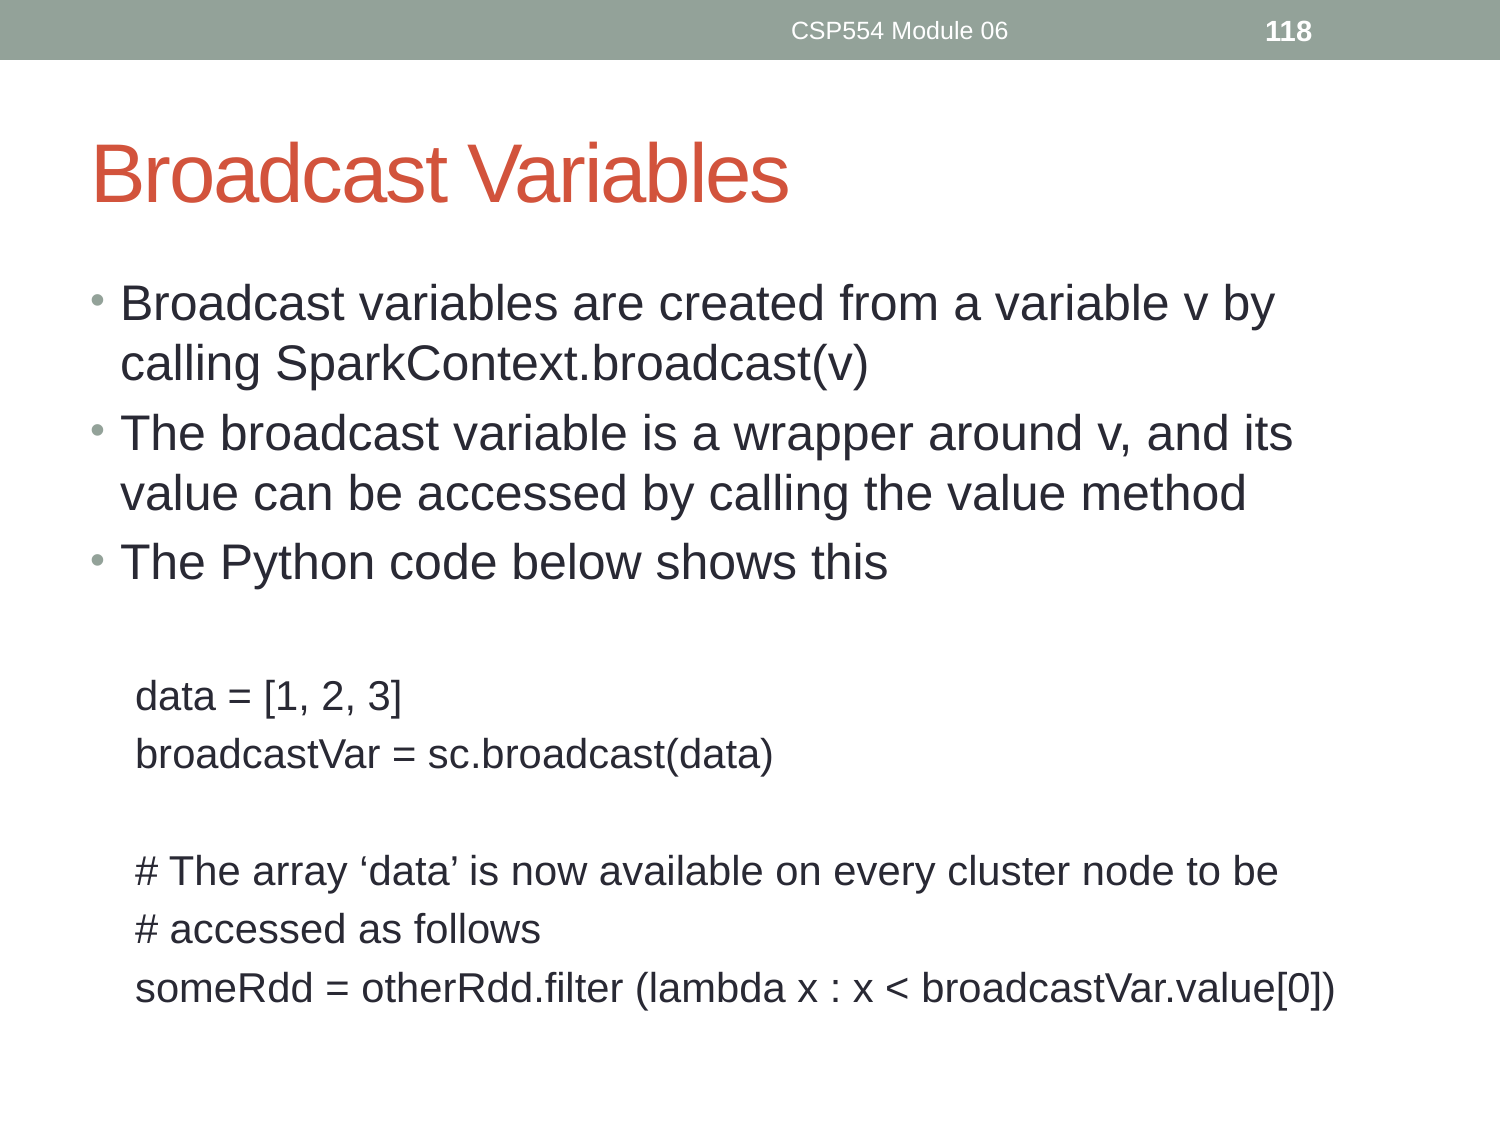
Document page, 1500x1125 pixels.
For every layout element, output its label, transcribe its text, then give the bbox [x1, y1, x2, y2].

footer CSP554 Module 06 [562, 3, 1238, 57]
list Broadcast variables are created from a variable v by calling SparkContext.broadcast(v) The broadcast variable is a wrapper around v, and its value can be accessed by calling the value method The Python code below shows this data = [1, 2, 3] broadcastVar = sc.broadcast(data) # The array ‘data’ is now available on every cluster node to be # accessed as follows someRdd = otherRdd.filter (lambda x : x < broadcastVar.value[0]) [75, 262, 1425, 1063]
title Broadcast Variables [75, 87, 1425, 250]
slide_number 118 [1250, 3, 1425, 57]
